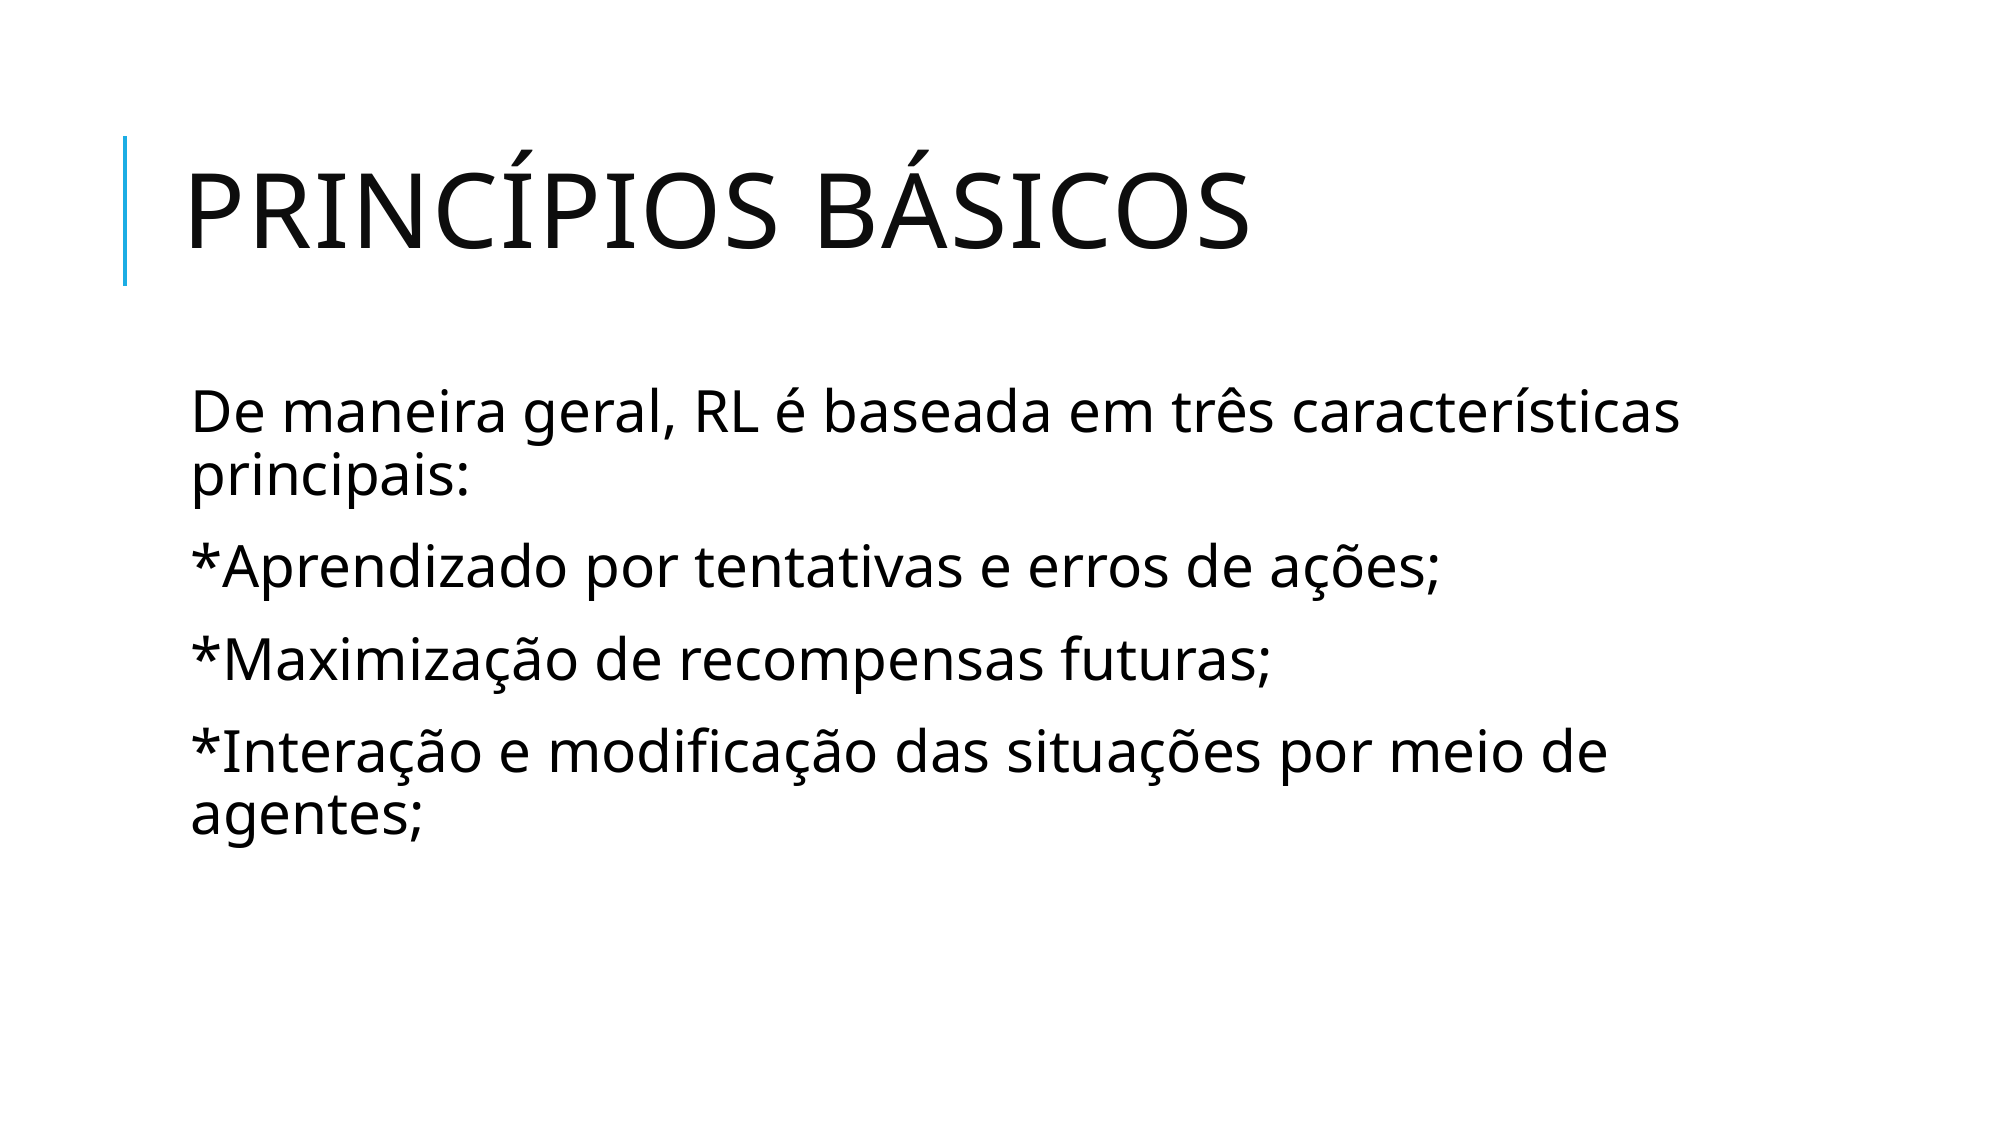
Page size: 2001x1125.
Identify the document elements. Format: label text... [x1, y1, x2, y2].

list De maneira geral, RL é baseada em três características principais: *Aprendizado por tentativas e erros de ações; *Maximização de recompensas futuras; *Interação e modificação das situações por meio de agentes; [168, 375, 1763, 1035]
title Princípios básicos [168, 96, 1763, 342]
